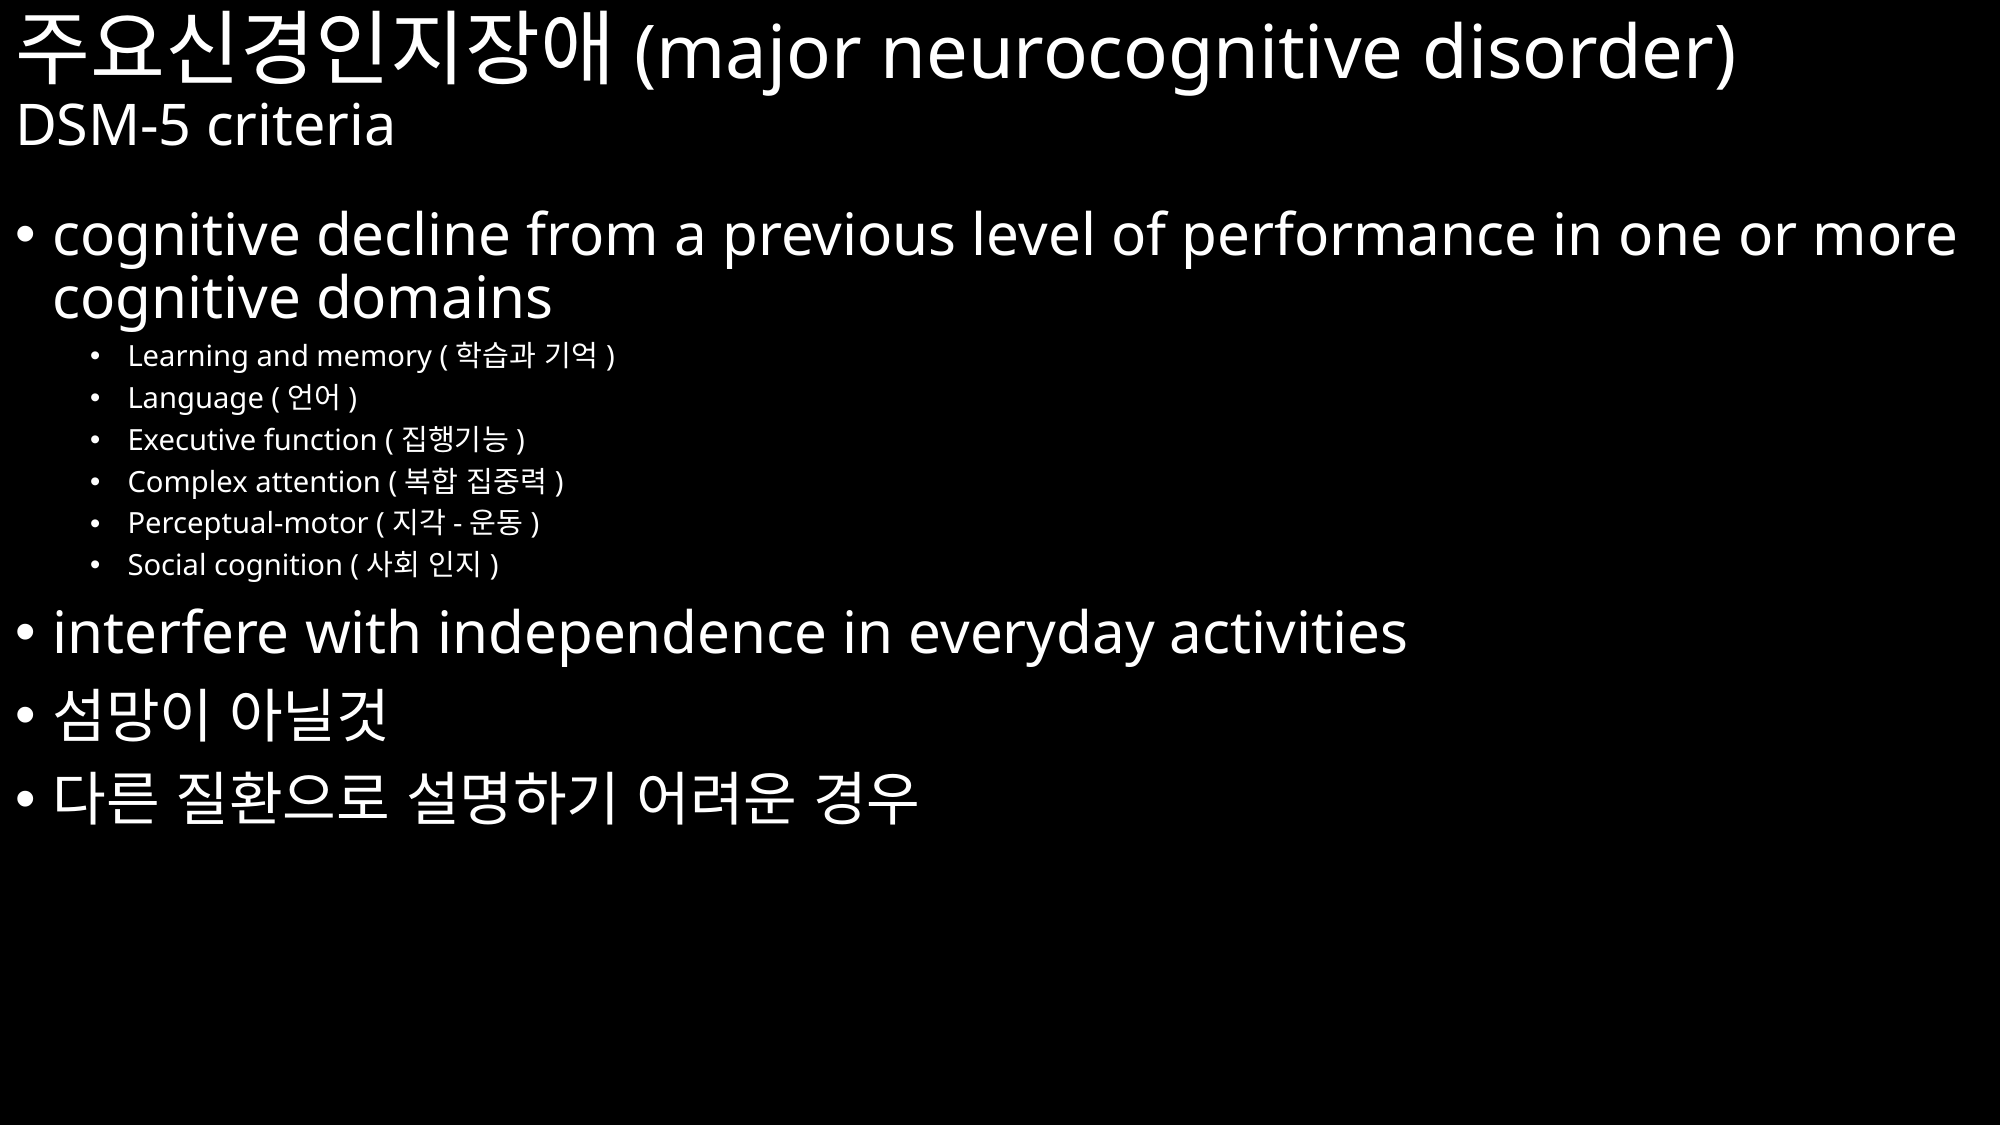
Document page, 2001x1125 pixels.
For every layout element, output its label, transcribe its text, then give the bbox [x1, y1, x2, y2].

list cognitive decline from a previous level of performance in one or more cognitive domains Learning and memory (학습과 기억) Language (언어) Executive function (집행기능) Complex attention (복합 집중력) Perceptual-motor (지각-운동) Social cognition (사회 인지) interfere with independence in everyday activities 섬망이 아닐것 다른 질환으로 설명하기 어려운 경우 [0, 197, 2000, 1125]
title 주요신경인지장애(major neurocognitive disorder) DSM-5 criteria [0, 0, 2000, 167]
